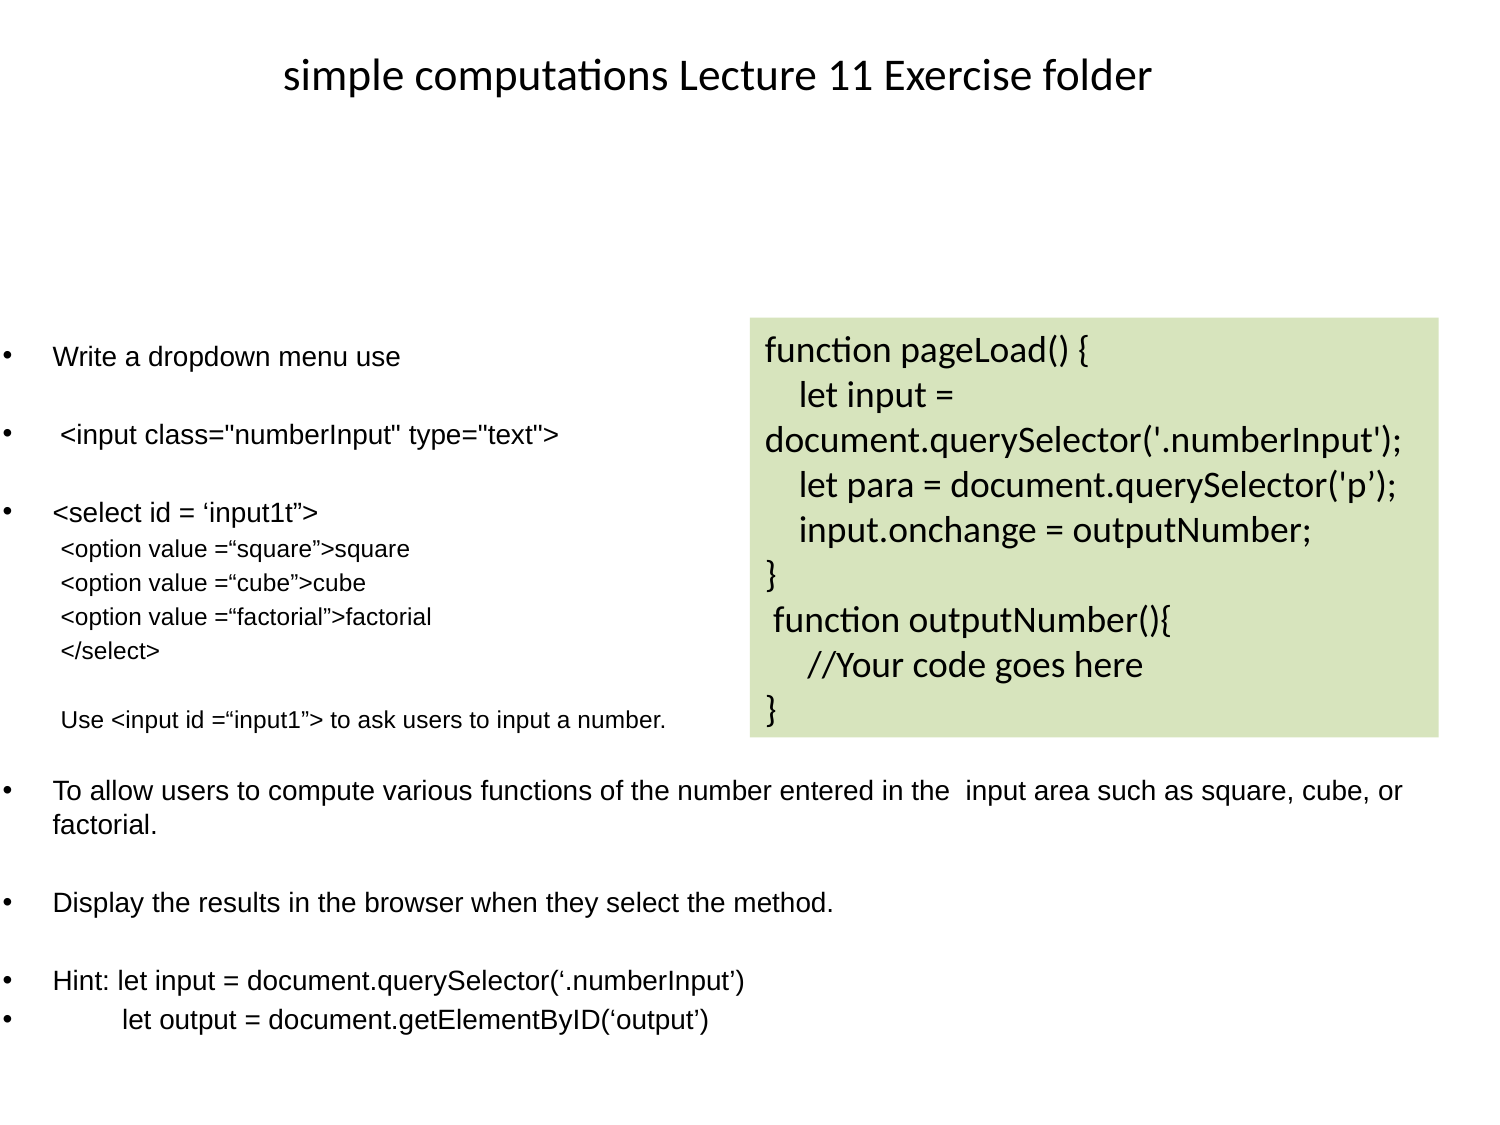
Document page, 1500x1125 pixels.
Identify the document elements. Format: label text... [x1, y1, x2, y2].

title simple computations Lecture 11 Exercise folder [0, 0, 1459, 108]
text_box function pageLoad() { let input = document.querySelector('.numberInput'); let para = document.querySelector('p’); input.onchange = outputNumber; } function outputNumber(){ //Your code goes here } [749, 317, 1439, 738]
list Write a dropdown menu use <input class="numberInput" type="text"> <select id = ‘input1t”> <option value =“square”>square <option value =“cube”>cube <option value =“factorial”>factorial </select> Use <input id =“input1”> to ask users to input a number. To allow users to compute various functions of the number entered in the input area such as square, cube, or factorial. Display the results in the browser when they select the method. Hint: let input = document.querySelector(‘.numberInput’) let output = document.getElementByID(‘output’) [0, 291, 1425, 1058]
